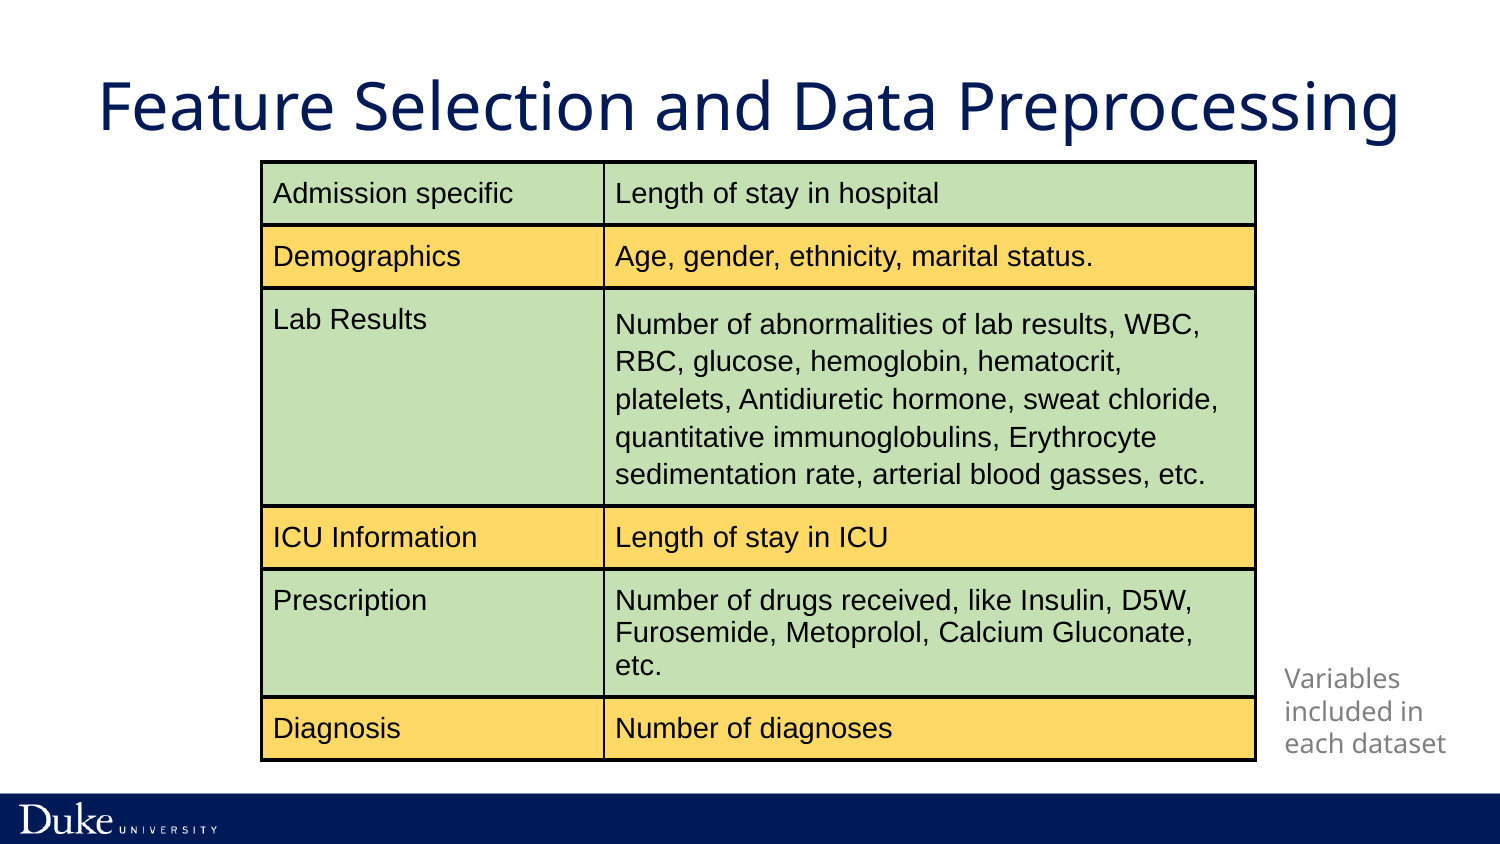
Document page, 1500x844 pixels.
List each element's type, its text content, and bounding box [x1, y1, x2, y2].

table_cell Length of stay in ICU [605, 508, 1254, 567]
table_cell ICU Information [263, 508, 603, 567]
table_header Admission specific [263, 164, 603, 223]
table_cell Number of diagnoses [605, 699, 1194, 758]
table_cell Diagnosis [263, 699, 603, 758]
table_cell Demographics [263, 227, 603, 286]
table_header Length of stay in hospital [605, 164, 1254, 223]
table_cell Age, gender, ethnicity, marital status. [605, 227, 1254, 286]
picture [0, 0, 1500, 844]
subtitle Variables included in each dataset [1194, 653, 1488, 811]
title Feature Selection and Data Preprocessing [75, 33, 1425, 175]
table_cell Number of abnormalities of lab results, WBC, RBC, glucose, hemoglobin, hematocrit, platelets, Antidiuretic hormone, sweat chloride, quantitative immunoglobulins, Erythrocyte sedimentation rate, arterial blood gasses, etc. [605, 290, 1254, 504]
table_cell Lab Results [263, 290, 603, 504]
table_cell Number of drugs received, like Insulin, D5W, Furosemide, Metoprolol, Calcium Gluconate, etc. [605, 571, 1254, 695]
table_cell Prescription [263, 571, 603, 695]
